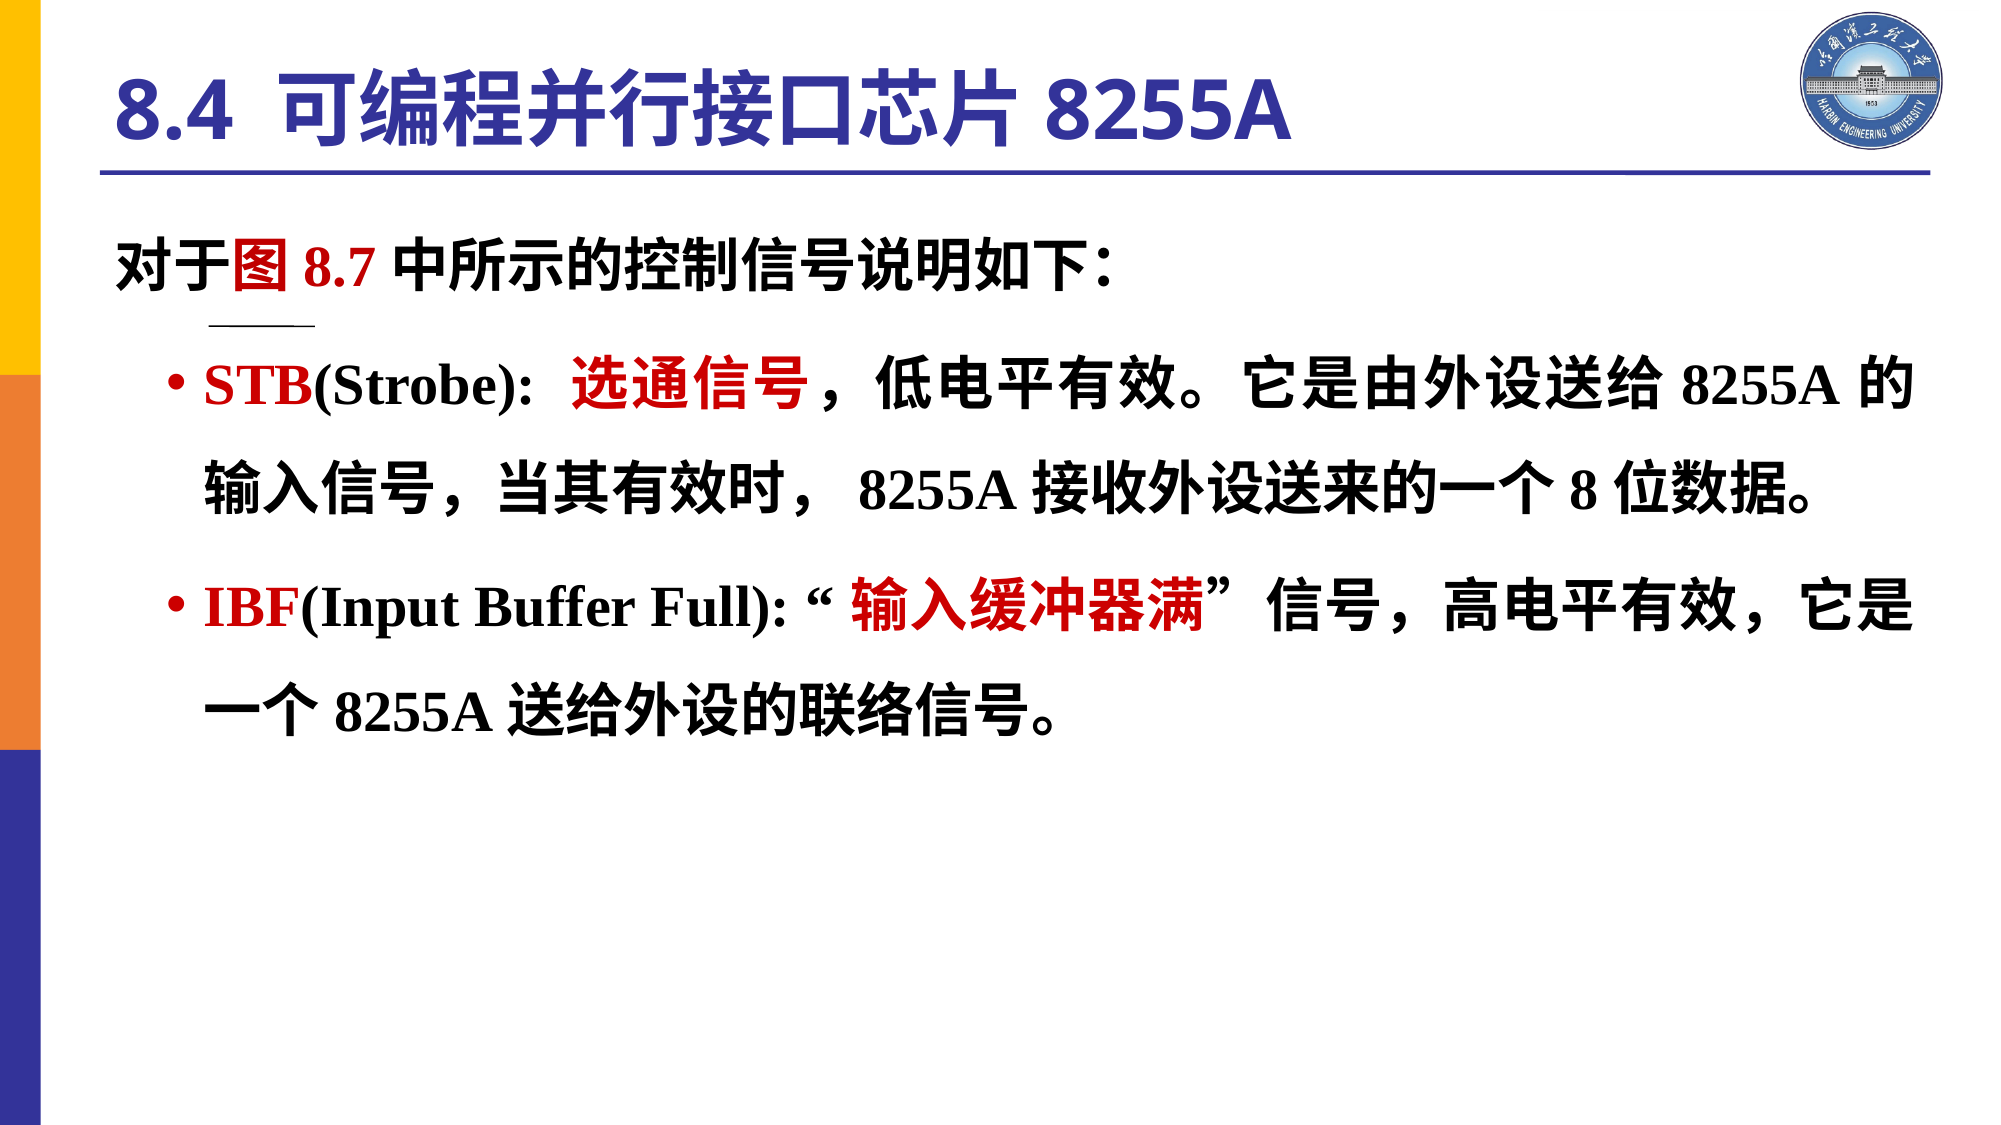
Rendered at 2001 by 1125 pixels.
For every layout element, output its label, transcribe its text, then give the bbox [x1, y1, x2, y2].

text_box 8.4 可编程并行接口芯片8255A [99, 19, 1379, 207]
list 对于图8.7中所示的控制信号说明如下： STB(Strobe): 选通信号，低电平有效。它是由外设送给8255A的输入信号，当其有效时，8255A接收外设送来的一个8位数据。 IBF(Input Buffer Full): “输入缓冲器满”信号，高电平有效，它是一个8255A送给外设的联络信号。 [99, 185, 1931, 996]
picture [1538, 9, 1979, 165]
